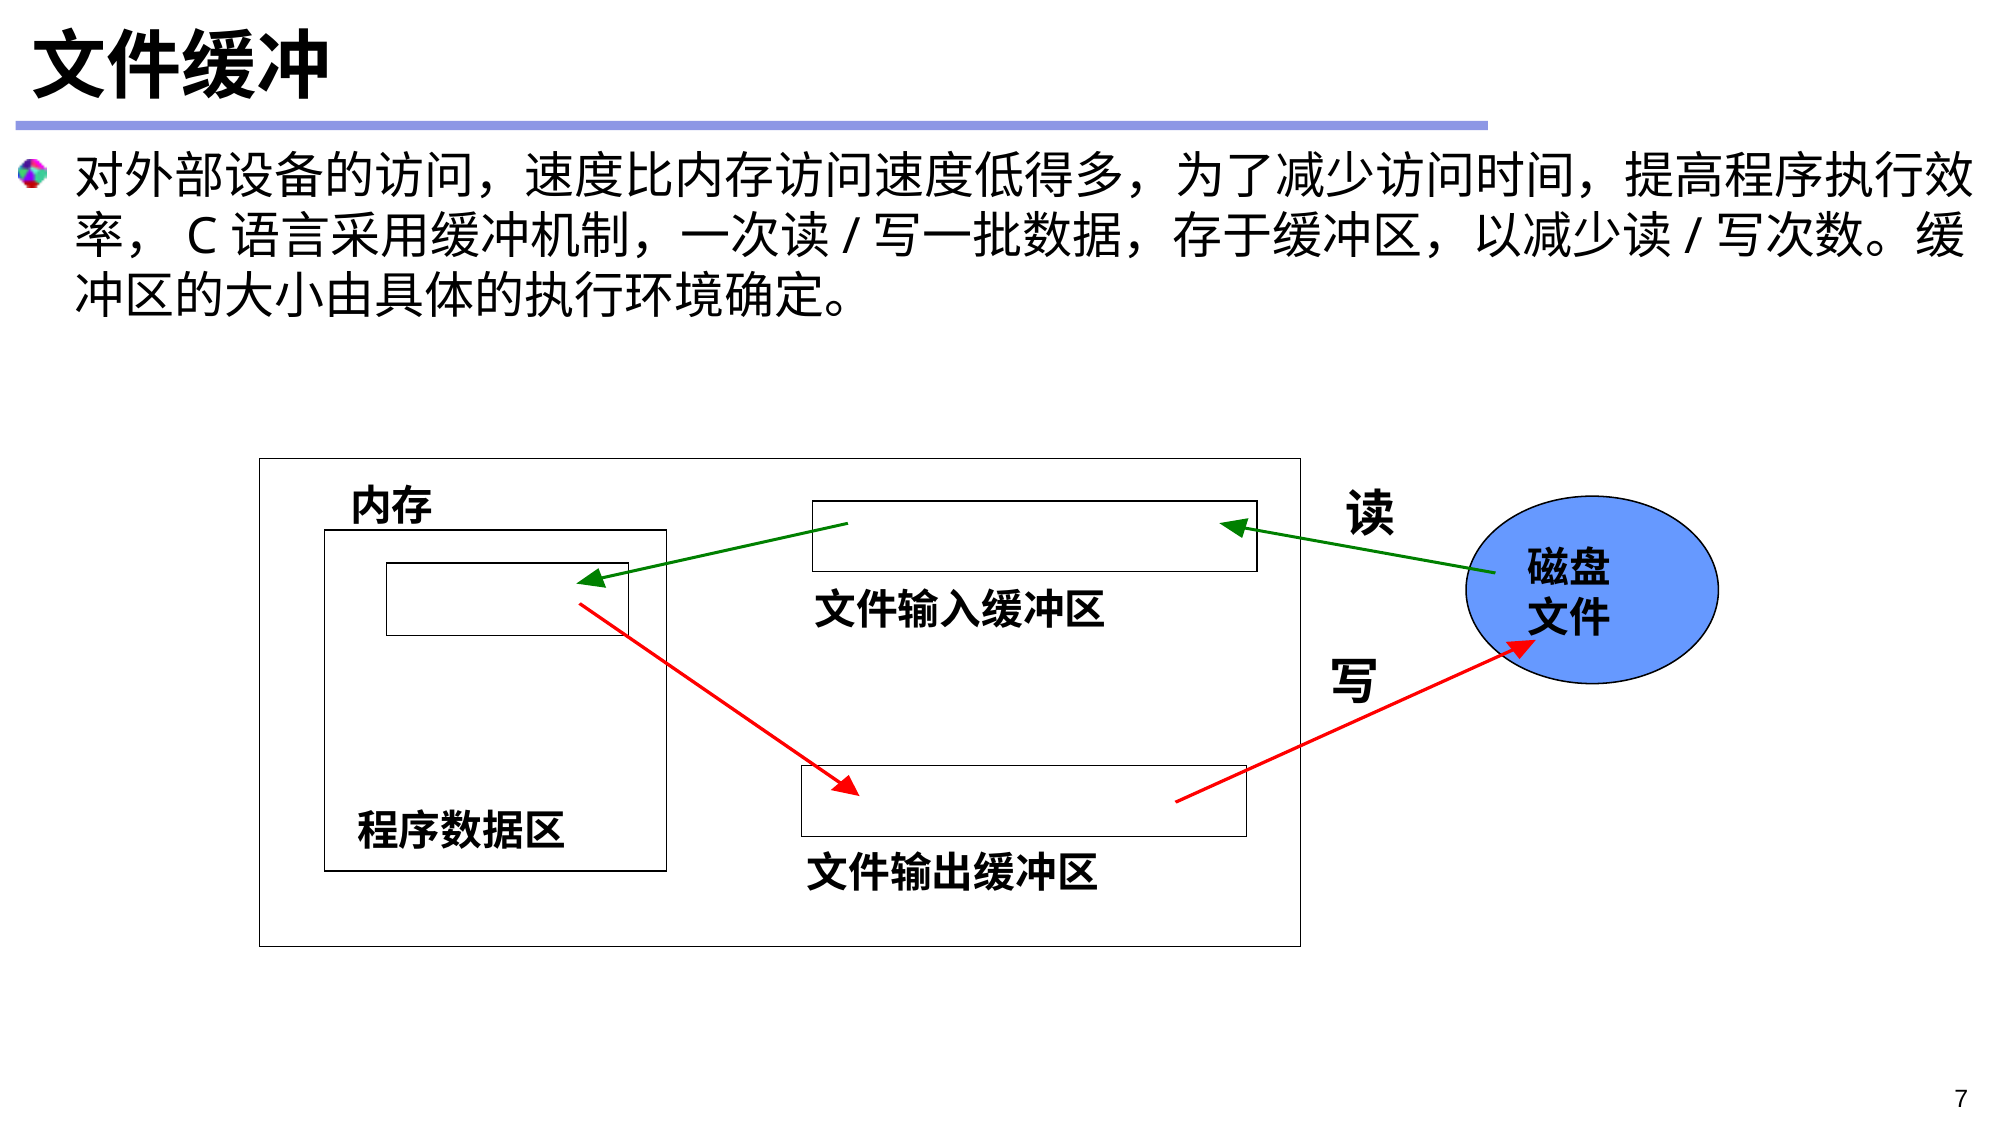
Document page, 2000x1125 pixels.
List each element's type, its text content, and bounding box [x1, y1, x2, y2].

picture [18, 159, 47, 188]
text_box 7 [1786, 1074, 1984, 1113]
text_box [259, 458, 1719, 947]
list 对外部设备的访问，速度比内存访问速度低得多，为了减少访问时间，提高程序执行效率，C语言采用缓冲机制，一次读/写一批数据，存于缓冲区，以减少读/写次数。缓冲区的大小由具体的执行环境确定。 [15, 141, 1984, 1118]
title 文件缓冲 [16, 12, 1984, 114]
